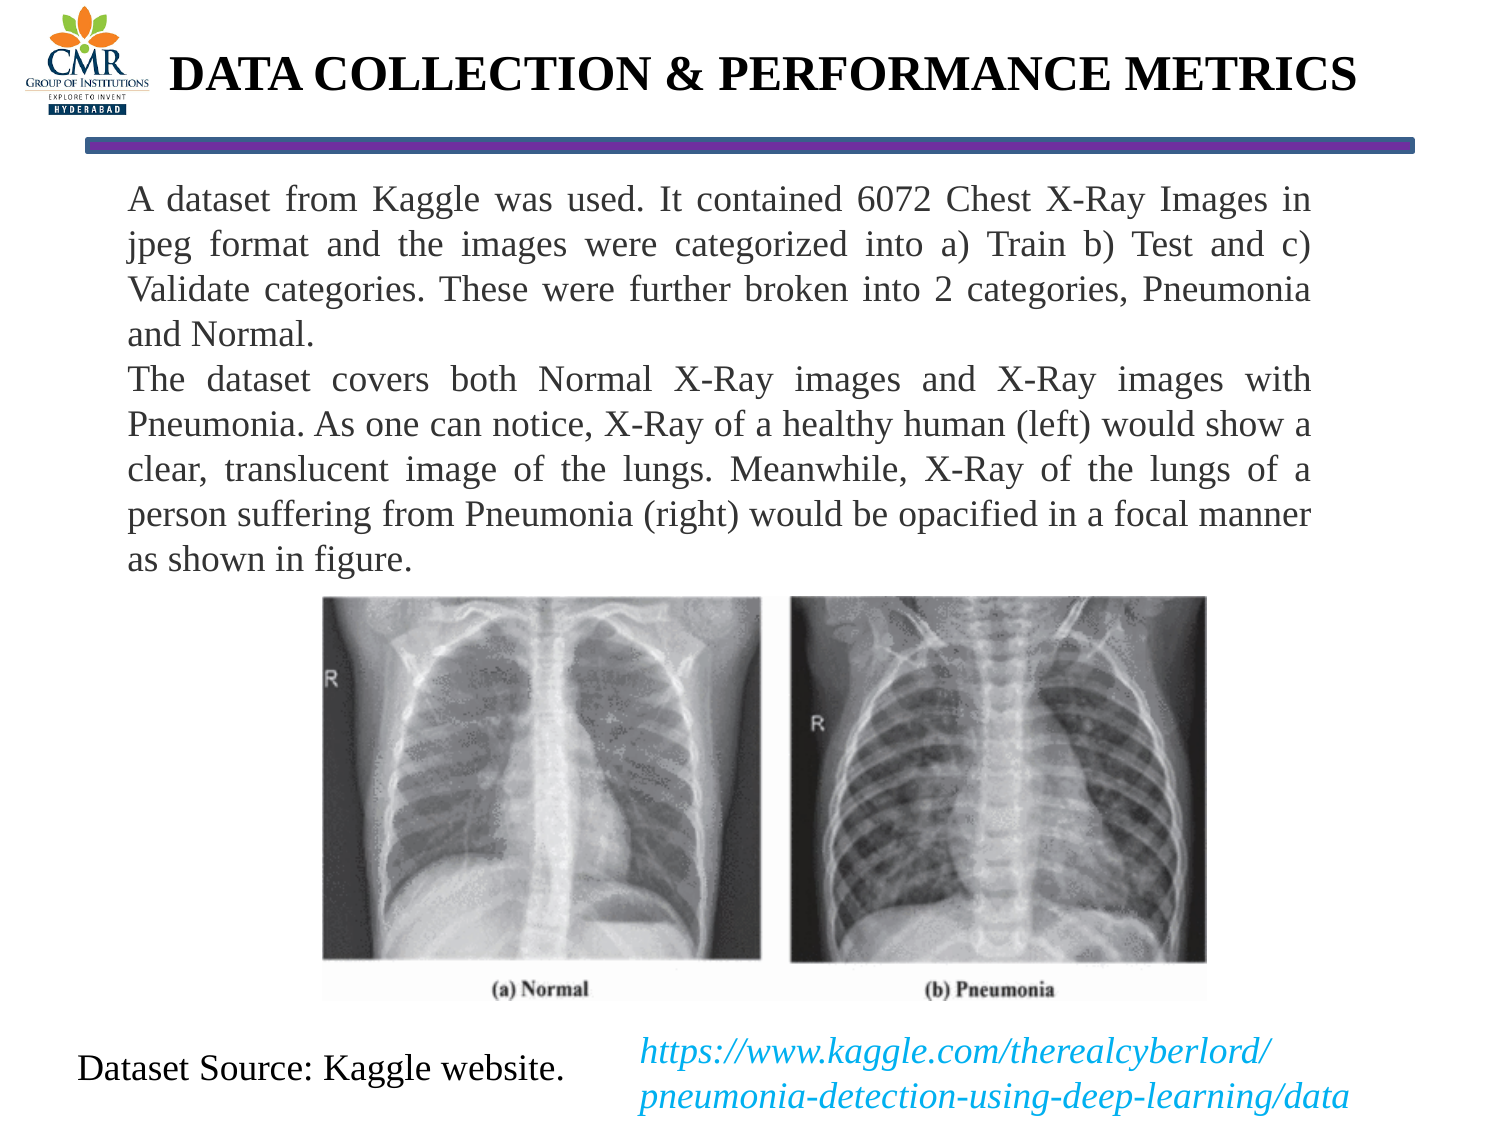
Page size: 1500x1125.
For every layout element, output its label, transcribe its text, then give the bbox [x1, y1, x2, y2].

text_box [85, 137, 1415, 155]
title DATA COLLECTION & PERFORMANCE METRICS [24, 0, 1500, 164]
text_box Dataset Source: Kaggle website. [62, 1012, 814, 1095]
text_box [24, 3, 150, 117]
text_box A dataset from Kaggle was used. It contained 6072 Chest X-Ray Images in jpeg format and the images were categorized into a) Train b) Test and c) Validate categories. These were further broken into 2 categories, Pneumonia and Normal. The dataset covers both Normal X-Ray images and X-Ray images with Pneumonia. As one can notice, X-Ray of a healthy human (left) would show a clear, translucent image of the lungs. Meanwhile, X-Ray of the lungs of a person suffering from Pneumonia (right) would be opacified in a focal manner as shown in figure. [112, 167, 1328, 799]
picture [322, 596, 1207, 1001]
text_box https://www.kaggle.com/therealcyberlord/pneumonia-detection-using-deep-learning/data [624, 1018, 1377, 1124]
